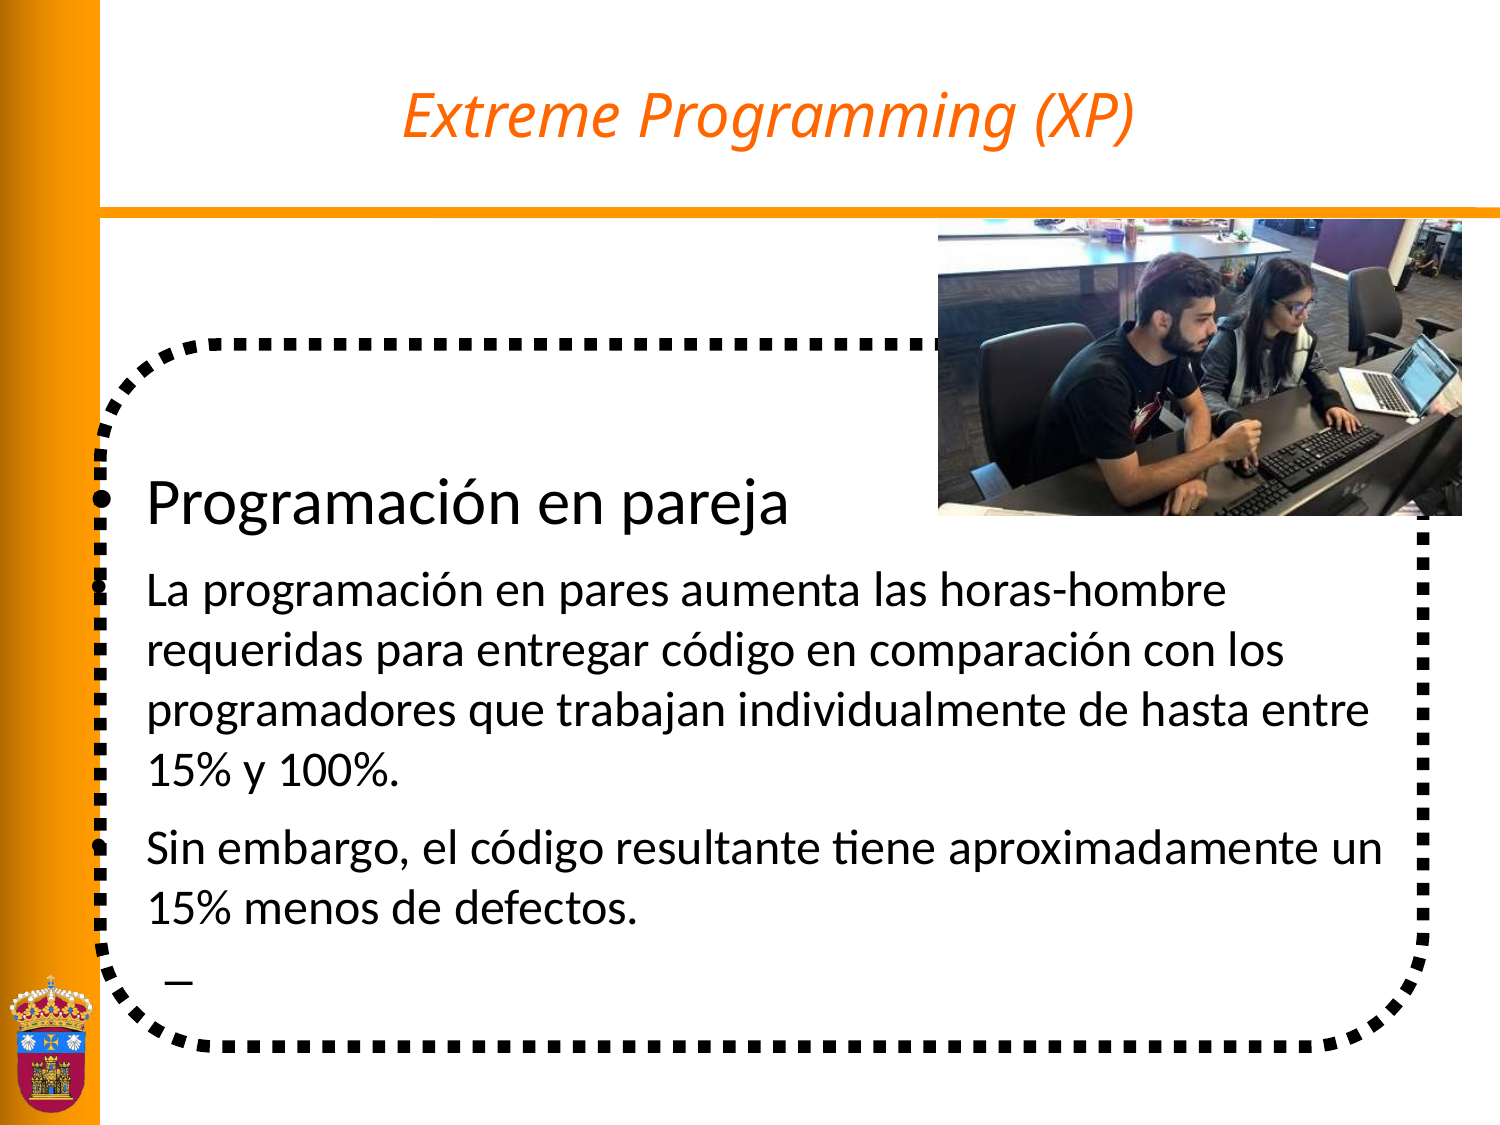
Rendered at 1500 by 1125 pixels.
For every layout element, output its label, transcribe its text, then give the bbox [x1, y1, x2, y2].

picture [938, 219, 1462, 516]
text_box [132, 523, 1424, 1047]
text_box [102, 344, 933, 439]
picture [0, 0, 100, 1125]
title Extreme Programming (XP) [399, 74, 1225, 265]
text_box Programación en pareja La programación en pares aumenta las horas-hombre requeridas para entregar código en comparación con los programadores que trabajan individualmente de hasta entre 15% y 100%. Sin embargo, el código resultante tiene aproximadamente un 15% menos de defectos. [87, 439, 1386, 1010]
